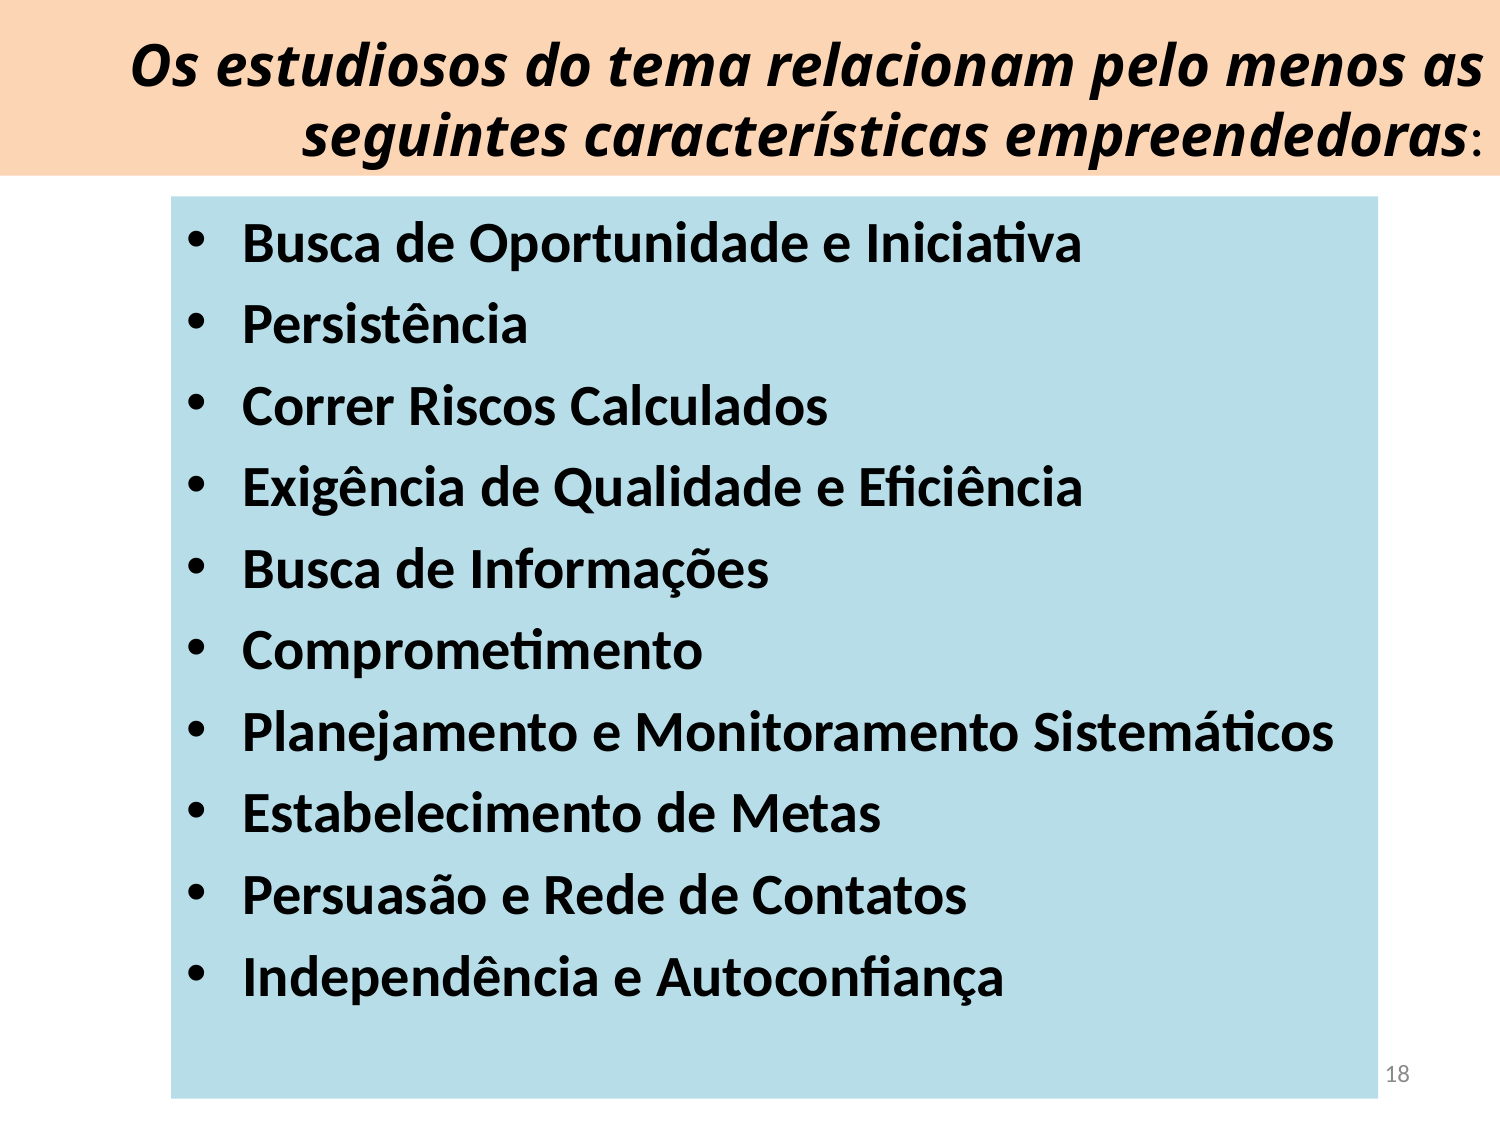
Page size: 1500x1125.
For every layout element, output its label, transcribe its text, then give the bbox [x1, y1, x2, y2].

slide_number 18 [1074, 1042, 1425, 1103]
list Busca de Oportunidade e Iniciativa Persistência Correr Riscos Calculados Exigência de Qualidade e Eficiência Busca de Informações Comprometimento Planejamento e Monitoramento Sistemáticos Estabelecimento de Metas Persuasão e Rede de Contatos Independência e Autoconfiança [171, 196, 1379, 1099]
text_box Os estudiosos do tema relacionam pelo menos as seguintes características empreendedoras: [0, 0, 1500, 176]
